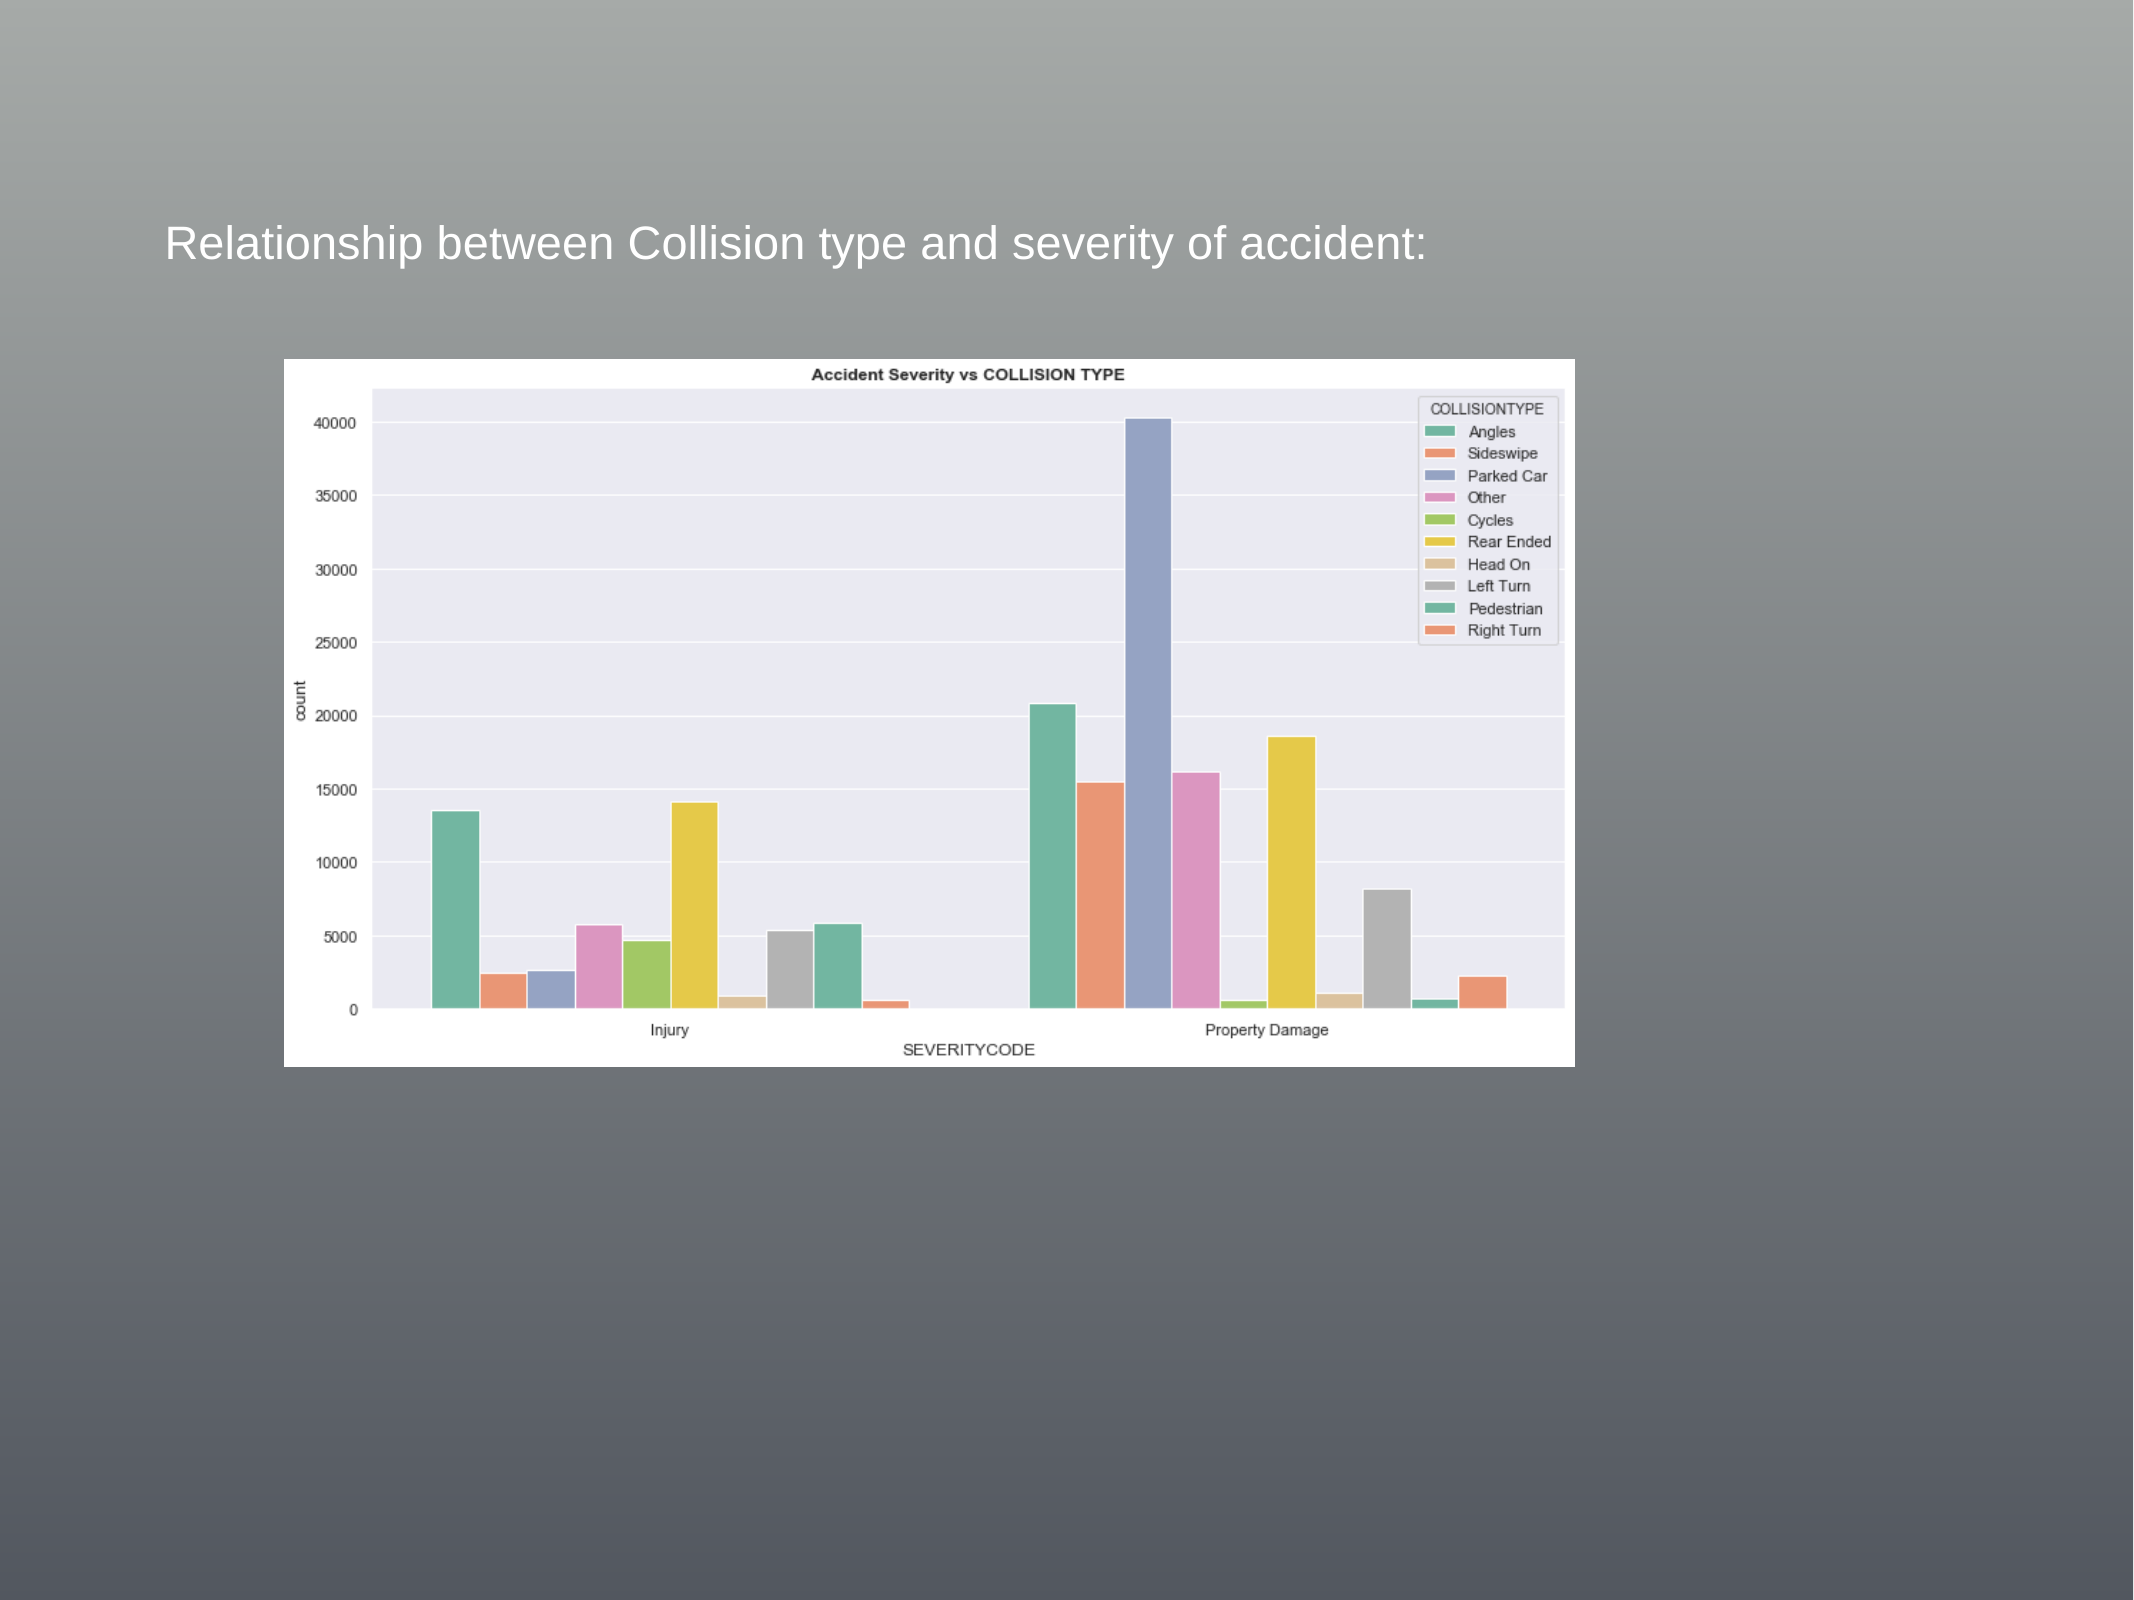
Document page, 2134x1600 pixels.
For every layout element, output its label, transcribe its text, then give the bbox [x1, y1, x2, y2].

title Relationship between Collision type and severity of accident: [155, 66, 1978, 416]
picture [284, 359, 1575, 1067]
